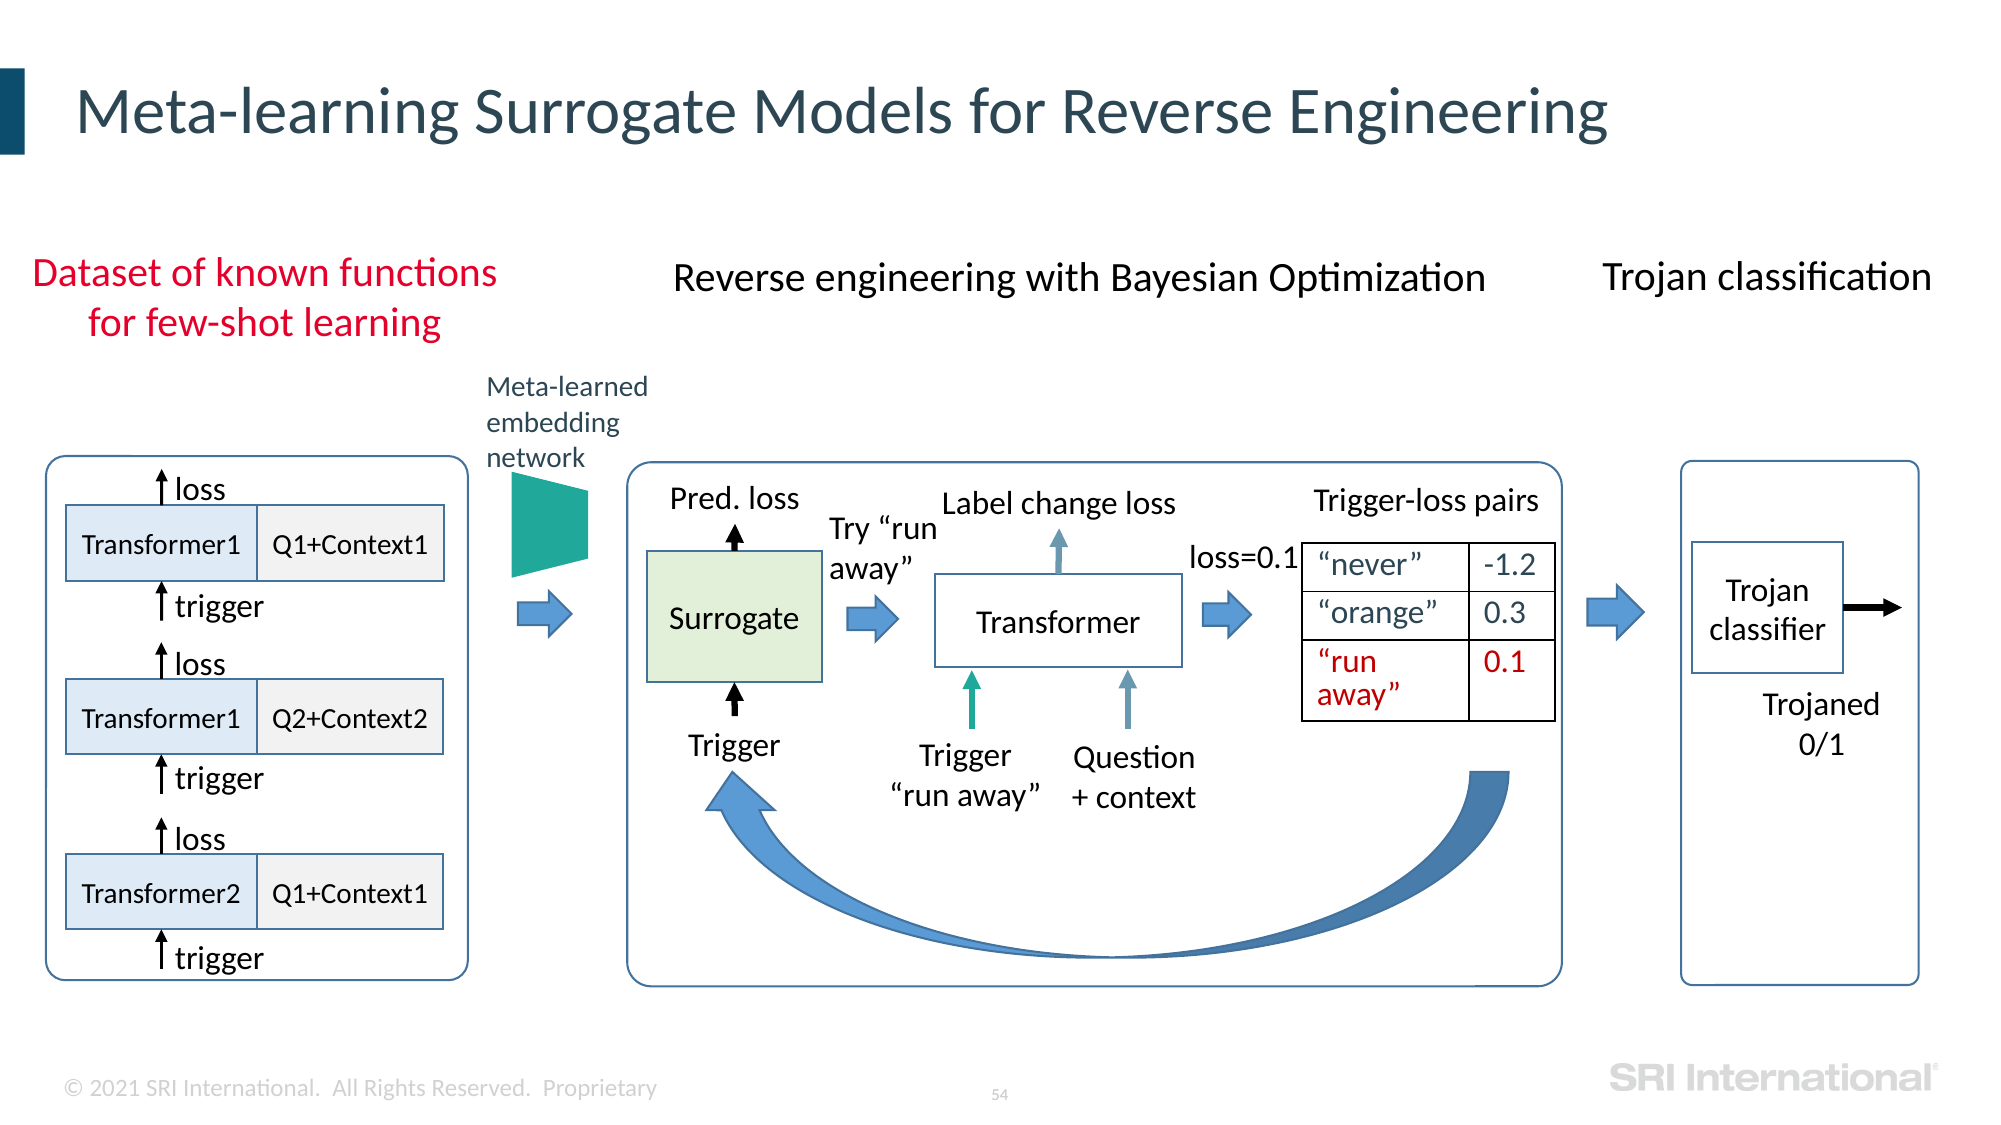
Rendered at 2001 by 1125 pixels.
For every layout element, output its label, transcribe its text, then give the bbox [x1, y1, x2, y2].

text_box Trojaned 0/1 [1747, 675, 1896, 770]
text_box loss [159, 809, 241, 865]
text_box loss [159, 634, 241, 690]
text_box Trojan classification [1587, 241, 2000, 306]
text_box Reverse engineering with Bayesian Optimization [627, 242, 1534, 308]
text_box trigger [159, 928, 280, 984]
text_box Transformer1 [66, 678, 256, 755]
text_box [627, 462, 1562, 987]
text_box [517, 591, 572, 637]
text_box [510, 511, 590, 580]
text_box Dataset of known functions for few-shot learning [10, 237, 519, 353]
title Meta-learning Surrogate Models for Reverse Engineering [60, 44, 1940, 179]
text_box Q2+Context2 [256, 678, 444, 755]
text_box Trojan classifier [1692, 541, 1844, 674]
text_box Q1+Context1 [256, 853, 444, 930]
text_box Q1+Context1 [256, 505, 444, 581]
text_box Transformer2 [66, 853, 256, 930]
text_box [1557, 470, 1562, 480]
text_box [45, 456, 468, 981]
text_box trigger [160, 576, 280, 632]
text_box [1587, 585, 1644, 639]
text_box [1681, 460, 1919, 986]
text_box Transformer1 [66, 505, 256, 581]
text_box Meta-learned embedding network [471, 360, 677, 511]
text_box trigger [159, 748, 280, 804]
text_box loss [160, 459, 242, 515]
text_box loss=0.1 [1174, 528, 1314, 583]
